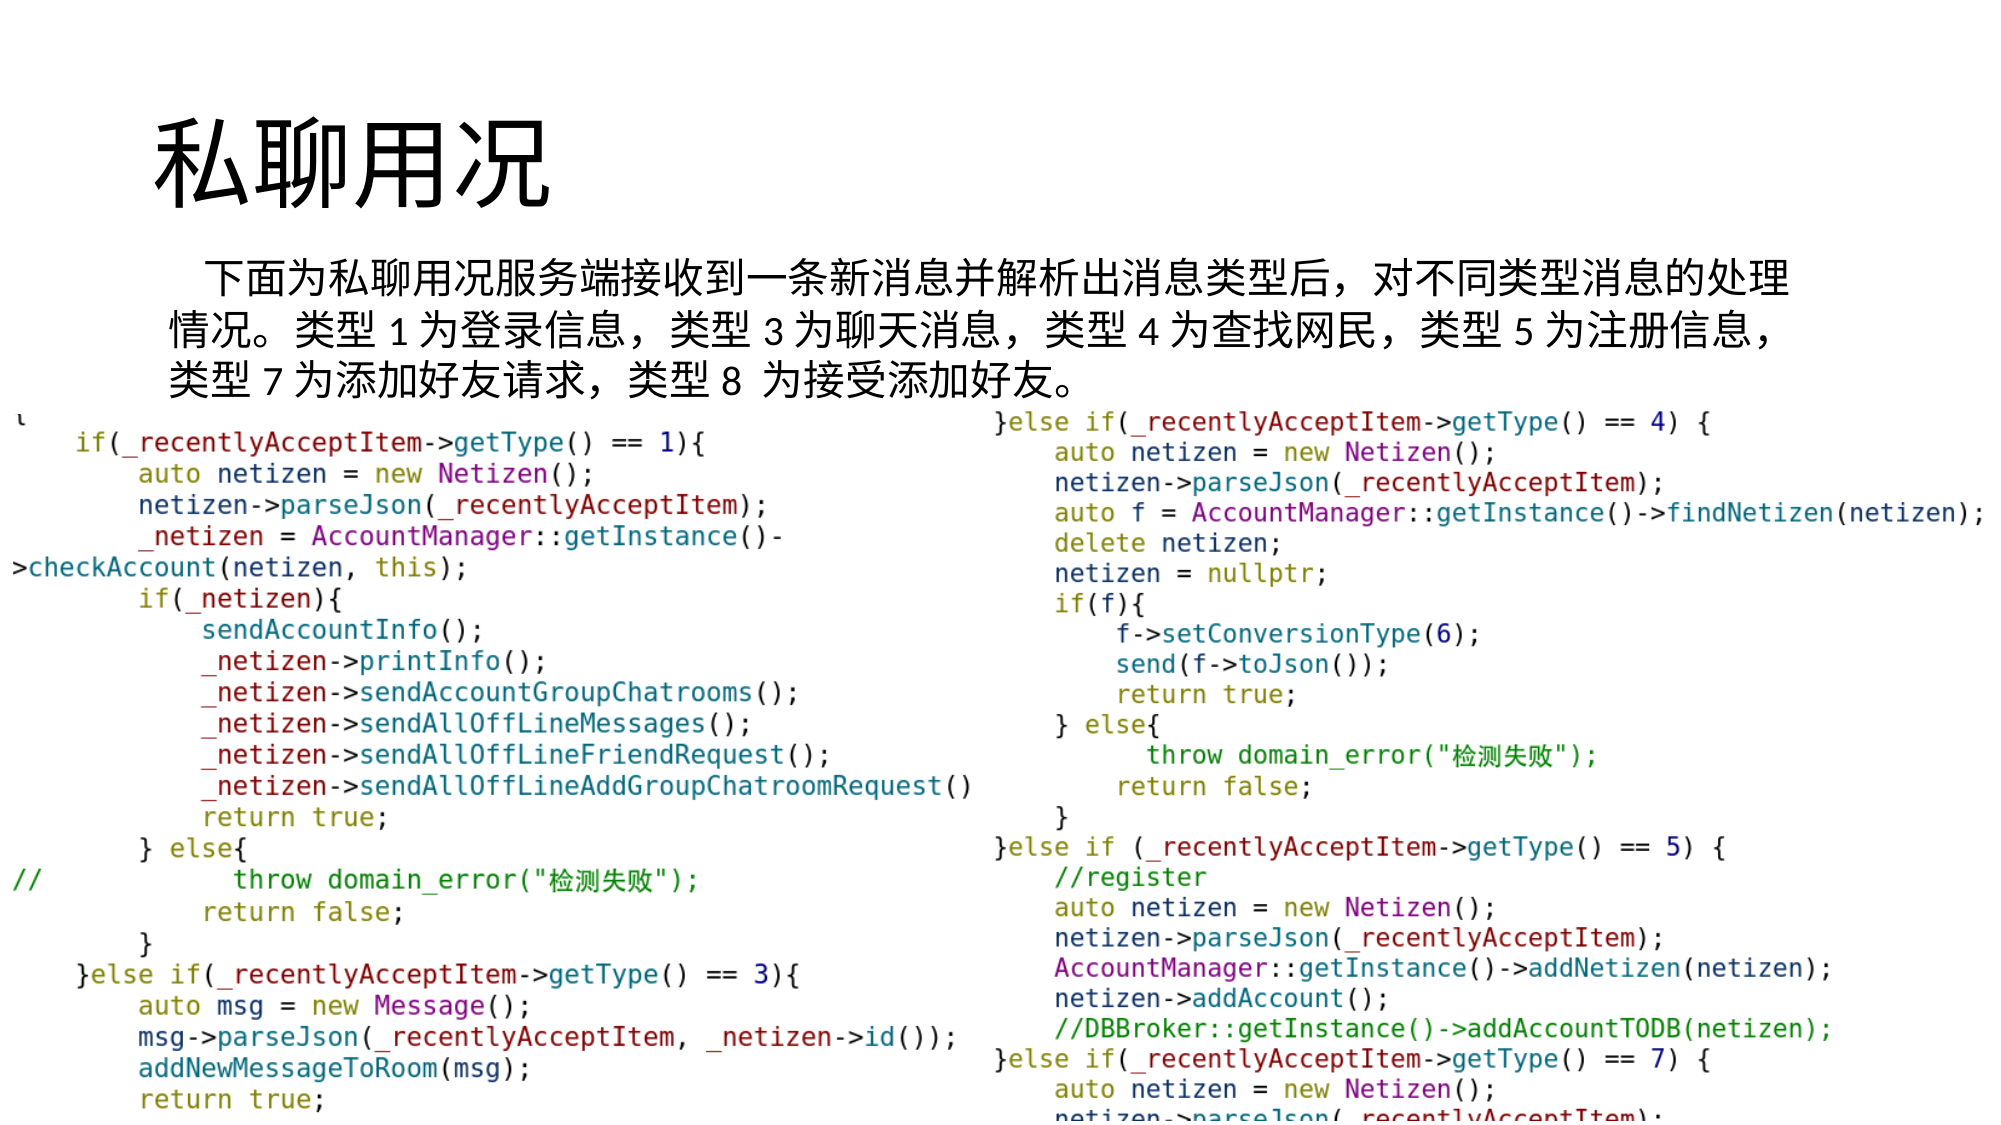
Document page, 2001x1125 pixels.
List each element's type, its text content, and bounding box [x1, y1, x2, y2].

text_box 下面为私聊用况服务端接收到一条新消息并解析出消息类型后，对不同类型消息的处理情况。类型1为登录信息，类型3为聊天消息，类型4为查找网民，类型5为注册信息，类型7为添加好友请求，类型8 为接受添加好友。 [154, 236, 1814, 412]
title 私聊用况 [137, 59, 1863, 278]
picture [12, 409, 2000, 1121]
